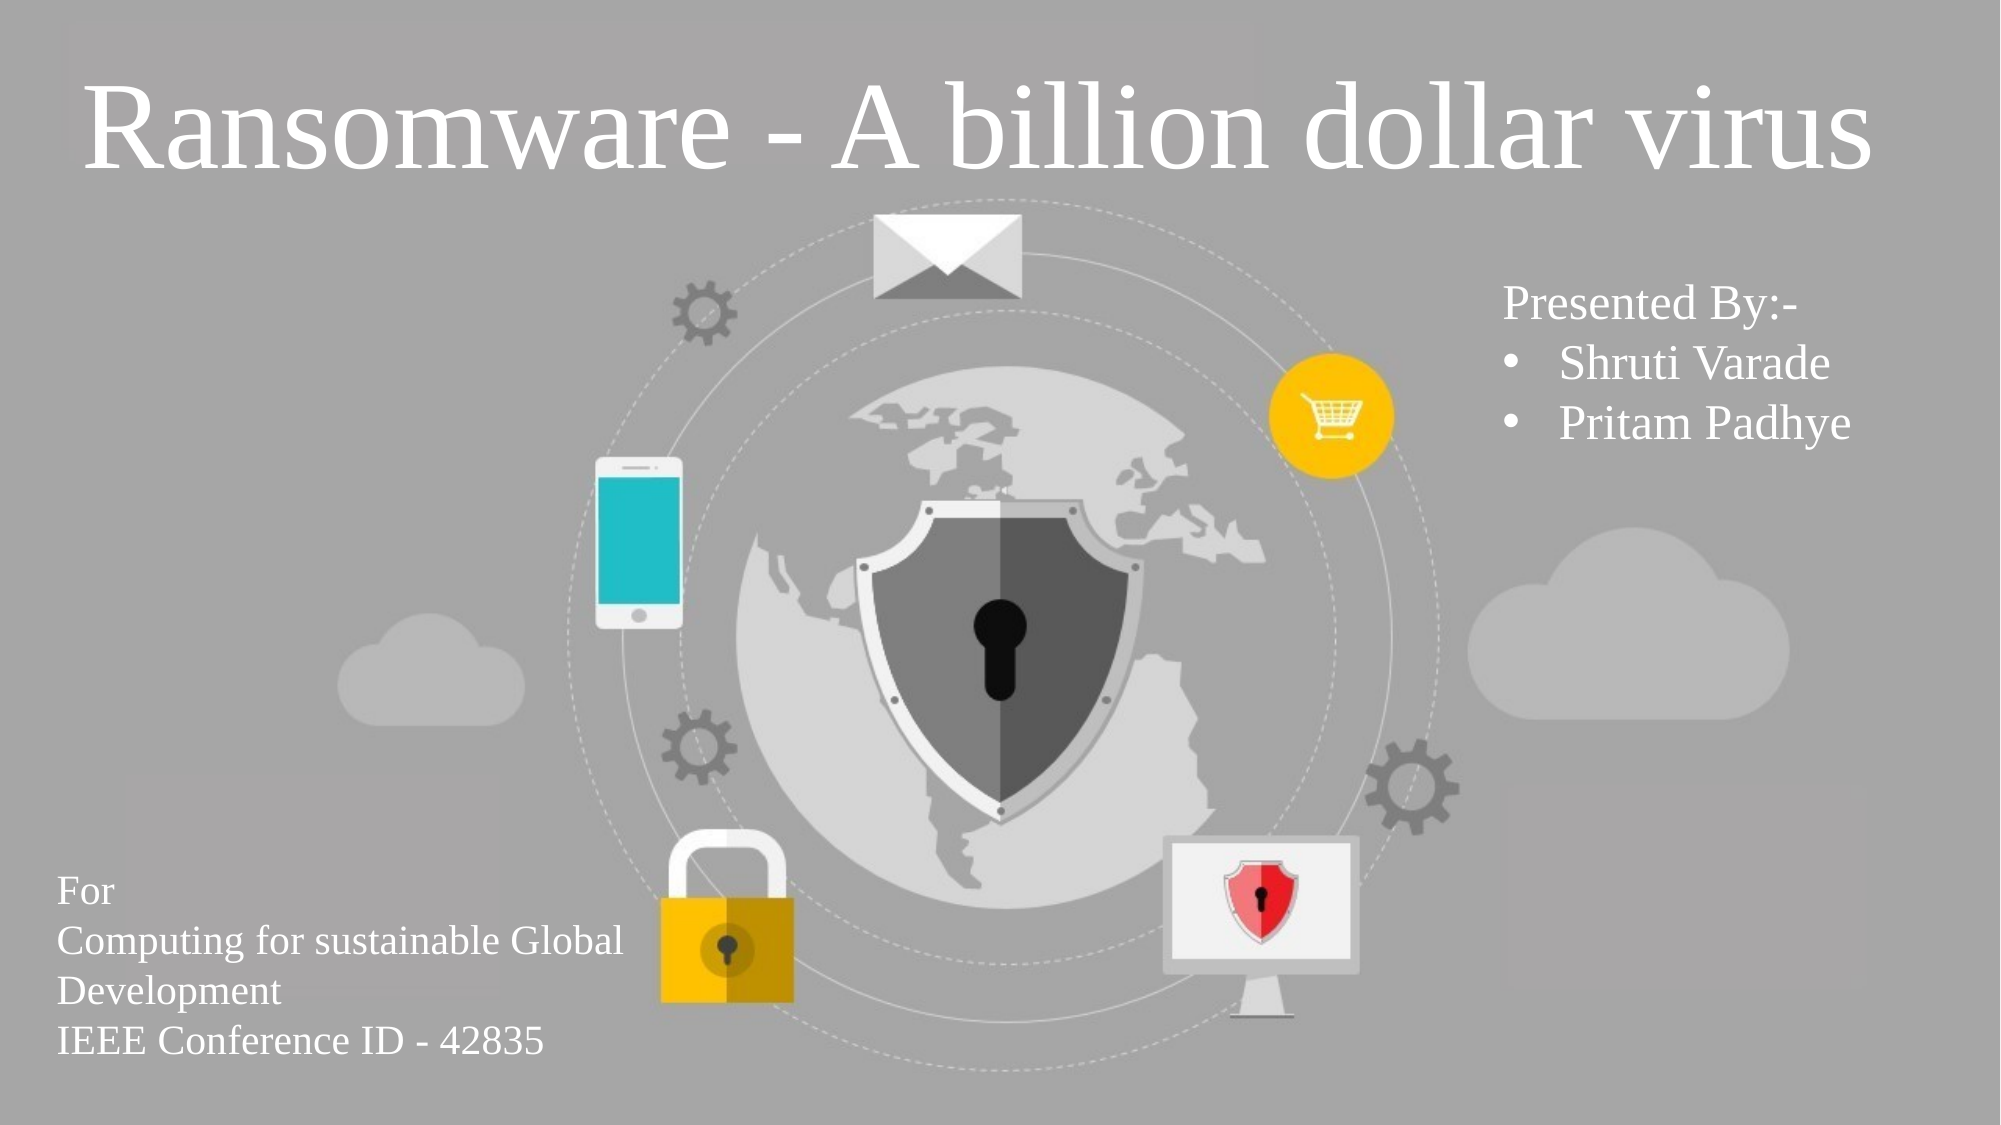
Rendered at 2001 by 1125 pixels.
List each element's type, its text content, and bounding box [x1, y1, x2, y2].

text_box For Computing for sustainable Global Development IEEE Conference ID - 42835 [41, 855, 850, 1071]
title Ransomware - A billion dollar virus [41, 52, 1948, 204]
picture [0, 0, 2001, 1125]
text_box Presented By:- Shruti Varade Pritam Padhye [1487, 262, 1973, 458]
